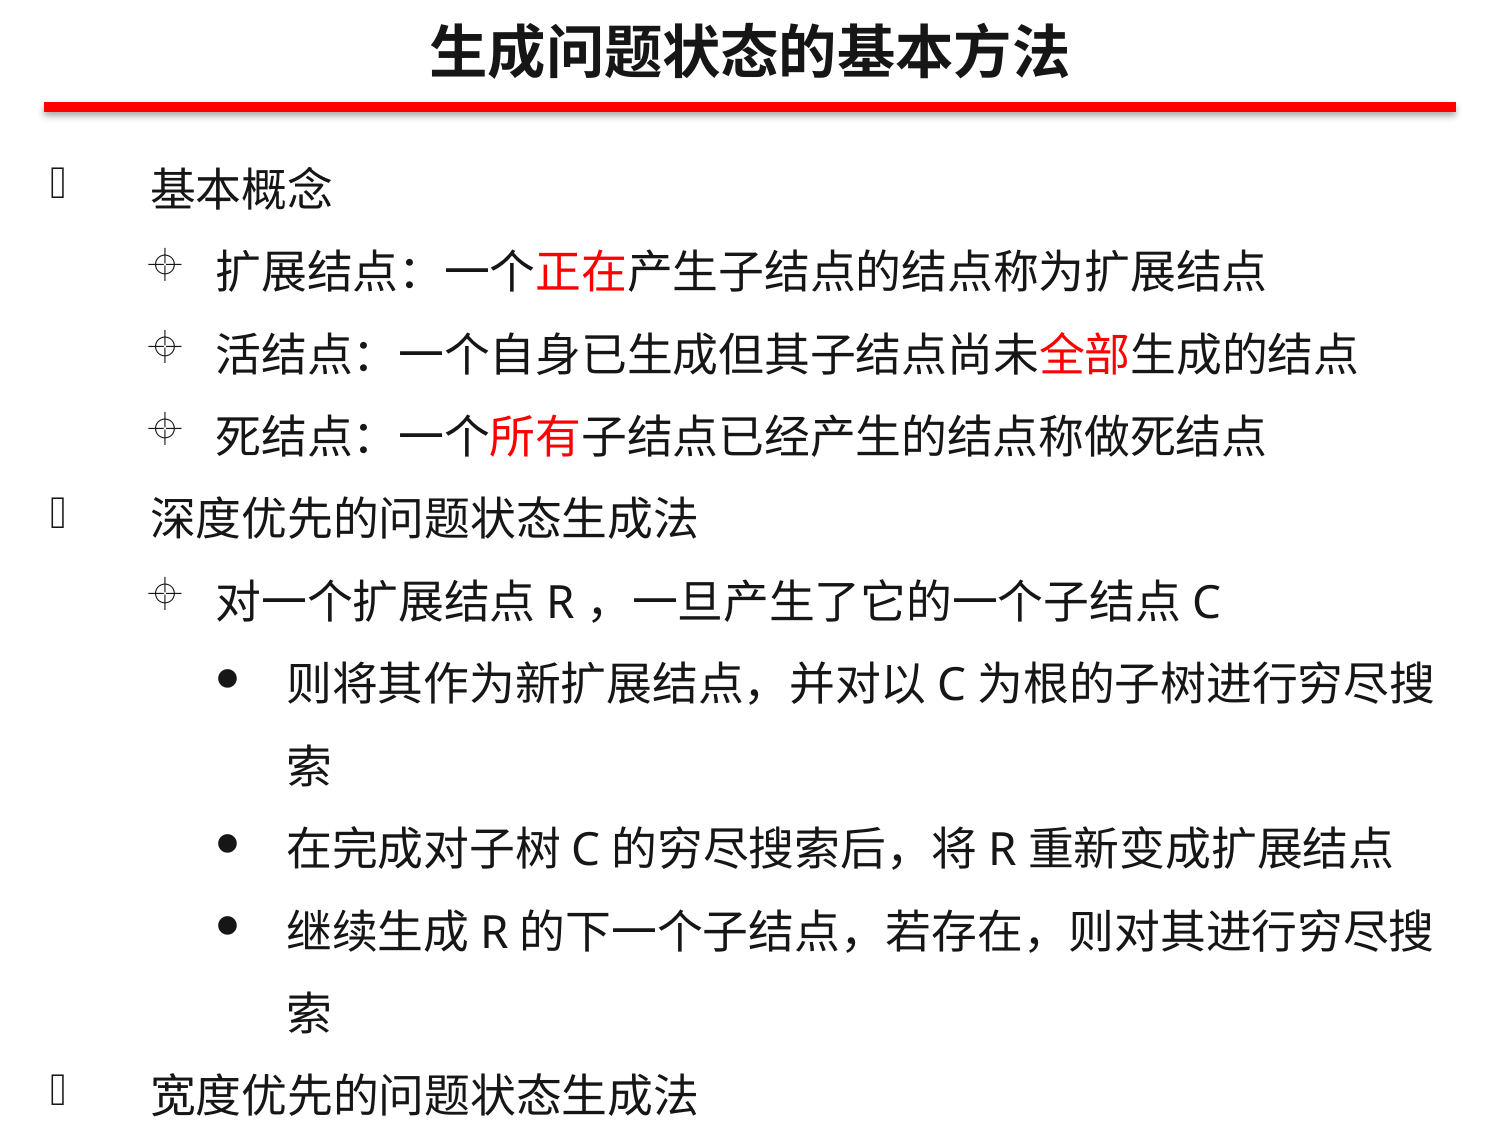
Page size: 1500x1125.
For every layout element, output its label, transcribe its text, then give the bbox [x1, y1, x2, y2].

list 基本概念 扩展结点：一个正在产生子结点的结点称为扩展结点 活结点：一个自身已生成但其子结点尚未全部生成的结点 死结点：一个所有子结点已经产生的结点称做死结点 深度优先的问题状态生成法 对一个扩展结点R，一旦产生了它的一个子结点C 则将其作为新扩展结点，并对以C为根的子树进行穷尽搜索 在完成对子树C的穷尽搜索后，将R重新变成扩展结点 继续生成R的下一个子结点，若存在，则对其进行穷尽搜索 宽度优先的问题状态生成法 在一个扩展结点变成死结点之前，它一直是扩展结点 [35, 125, 1495, 1106]
title 生成问题状态的基本方法 [0, 7, 1500, 100]
